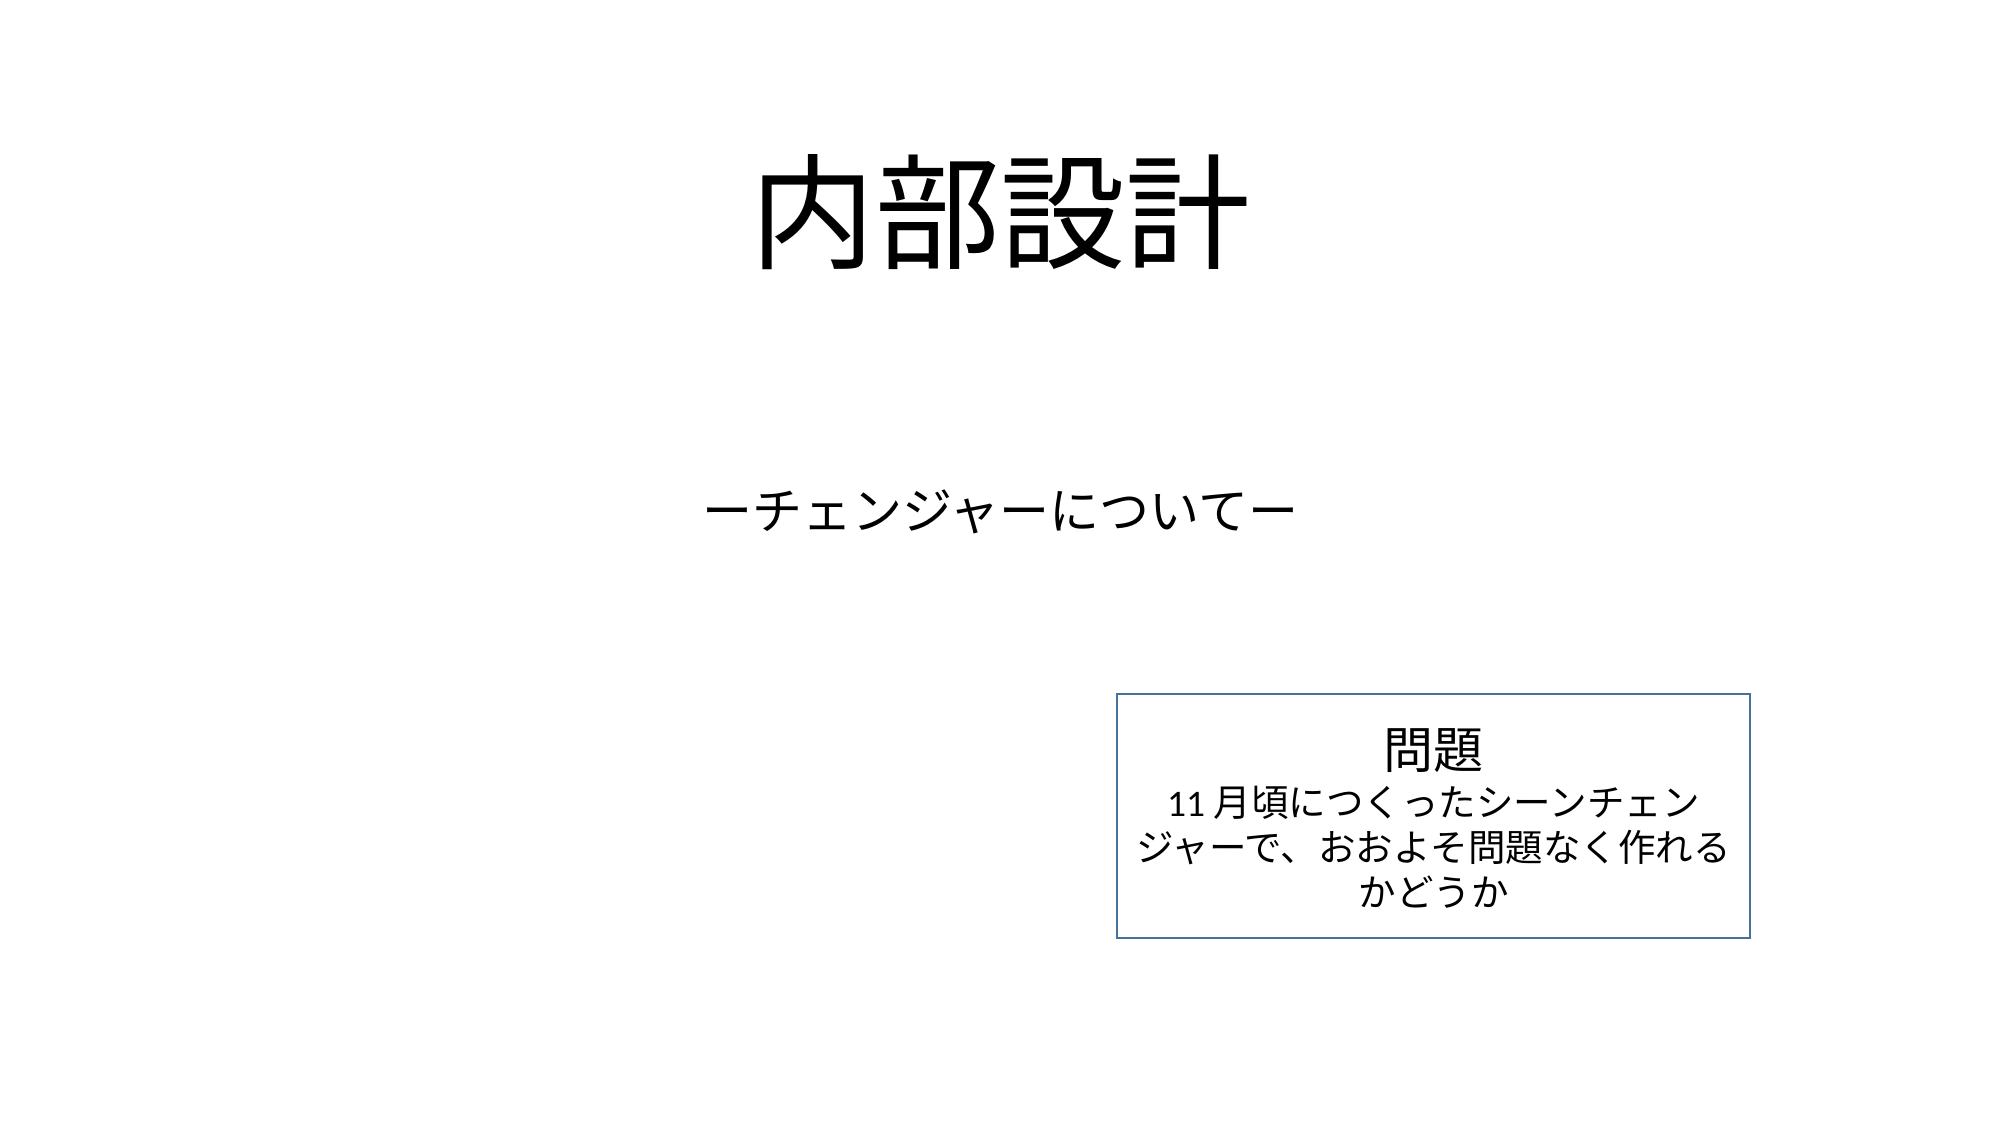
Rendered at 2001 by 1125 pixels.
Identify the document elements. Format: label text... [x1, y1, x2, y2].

text_box 問題 11月頃につくったシーンチェンジャーで、おおよそ問題なく作れるかどうか [1116, 693, 1751, 939]
subtitle ーチェンジャーについてー [249, 479, 1750, 751]
title 内部設計 [249, 110, 1750, 295]
